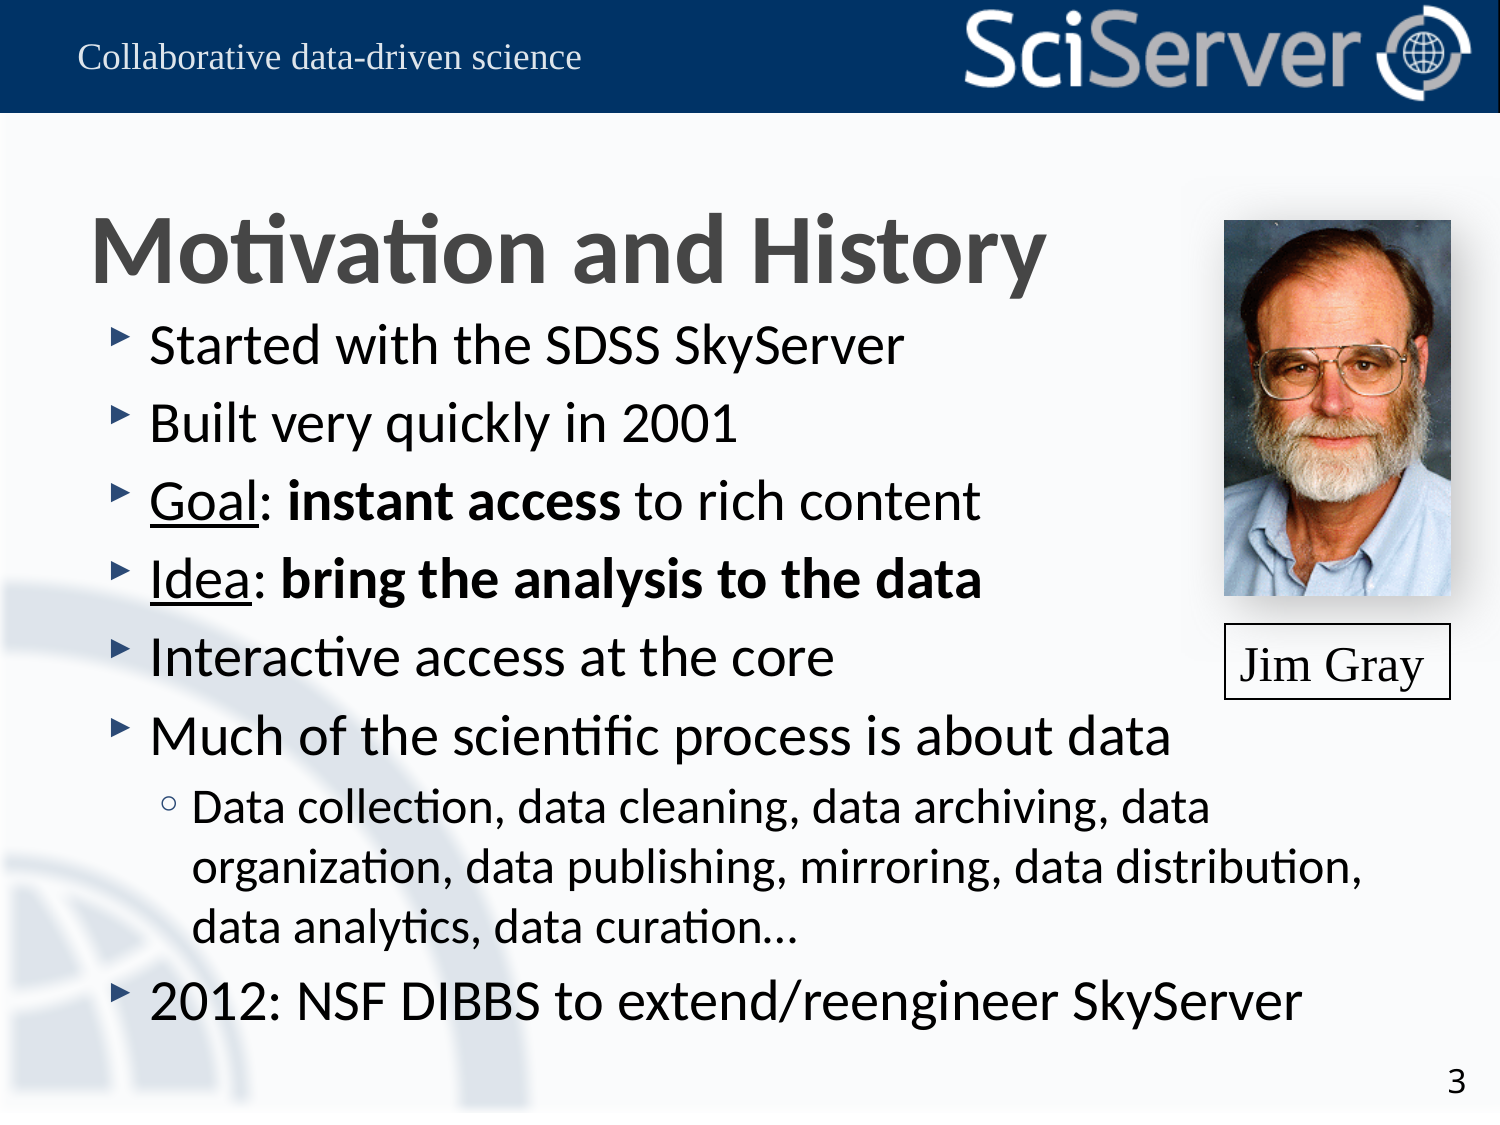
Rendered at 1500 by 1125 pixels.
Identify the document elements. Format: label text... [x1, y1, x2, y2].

title Motivation and History [75, 162, 1425, 325]
picture [0, 0, 1500, 113]
picture [1224, 220, 1451, 596]
list Started with the SDSS SkyServer Built very quickly in 2001 Goal: instant access to rich content Idea: bring the analysis to the data Interactive access at the core Much of the scientific process is about data Data collection, data cleaning, data archiving, data organization, data publishing, mirroring, data distribution, data analytics, data curation… 2012: NSF DIBBS to extend/reengineer SkyServer [75, 325, 1425, 1063]
slide_number 3 [1400, 1038, 1482, 1113]
text_box Jim Gray [1224, 624, 1450, 699]
